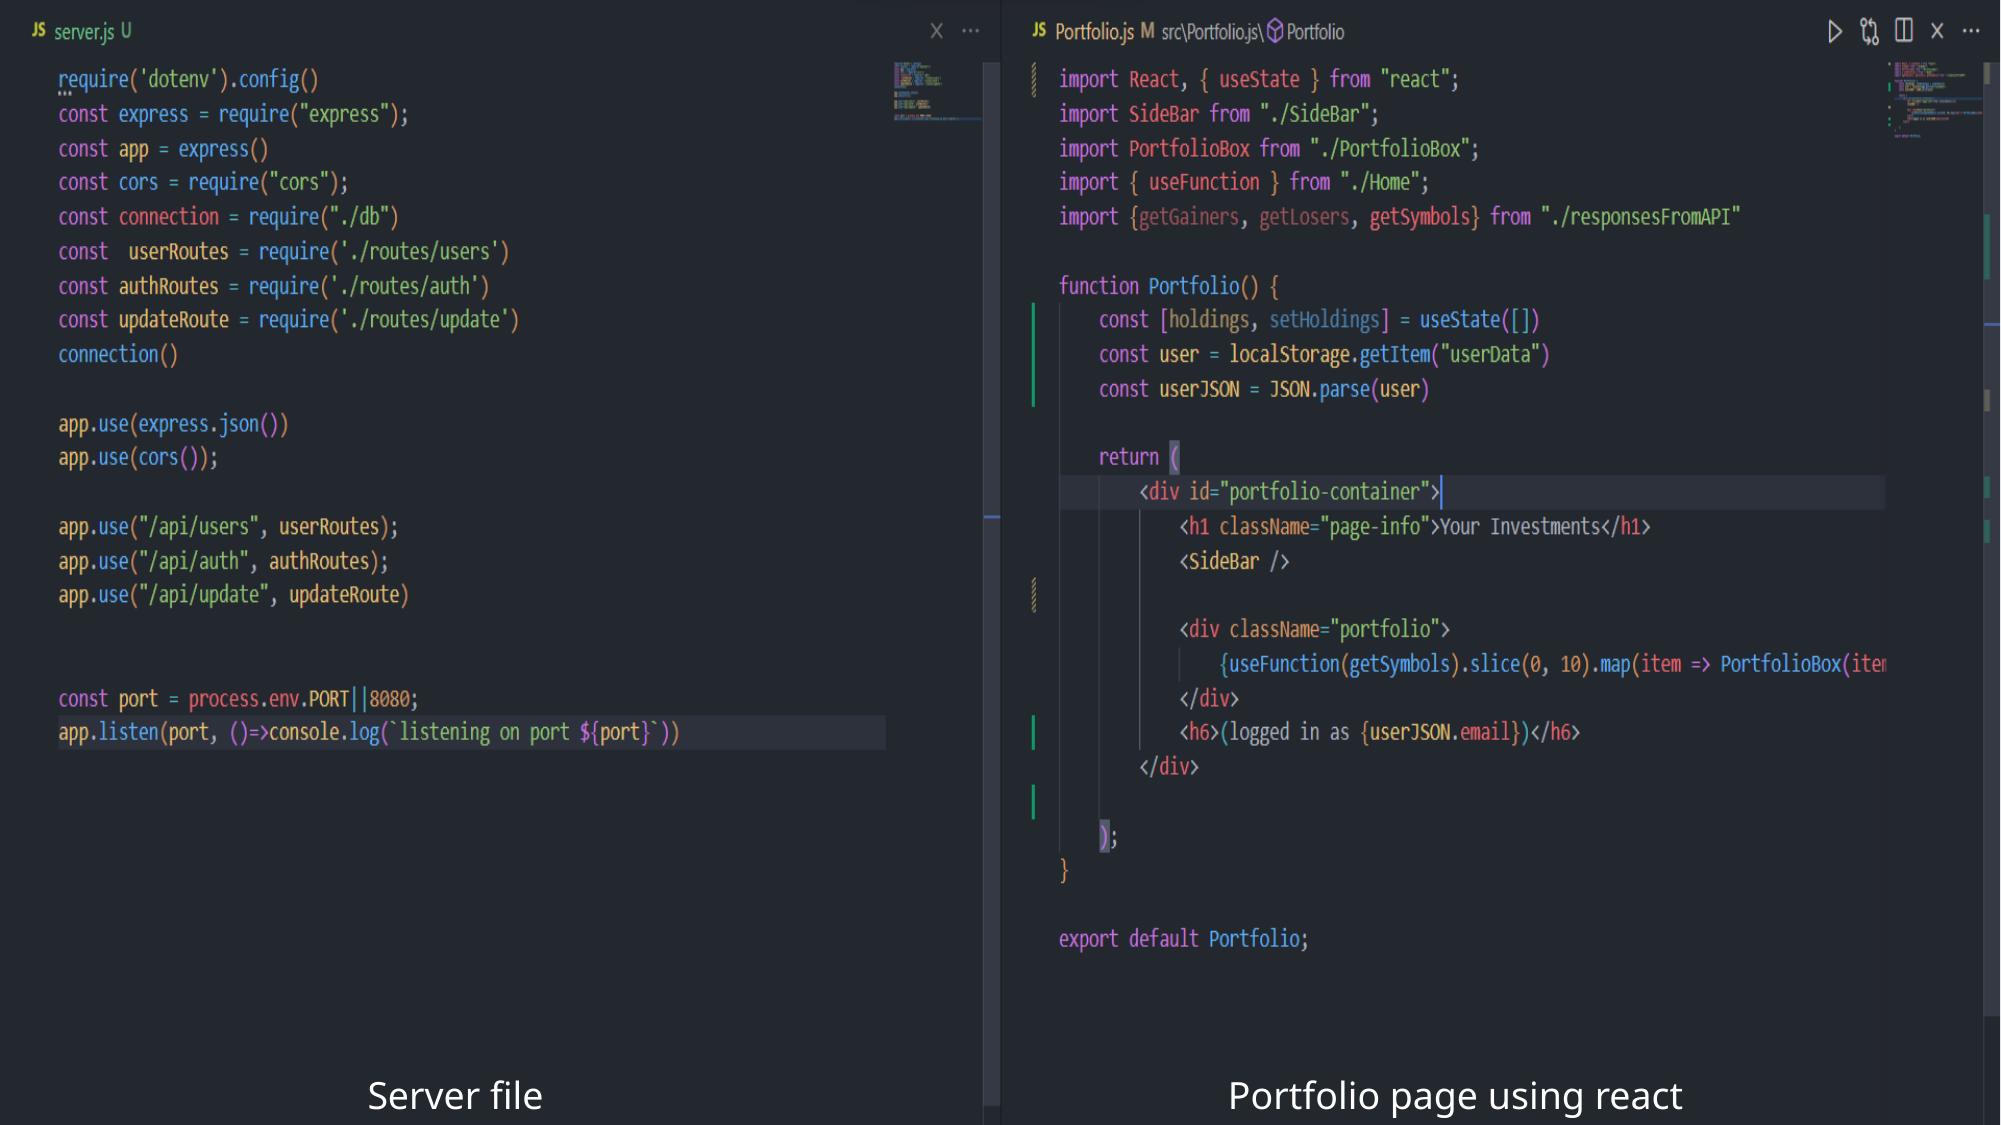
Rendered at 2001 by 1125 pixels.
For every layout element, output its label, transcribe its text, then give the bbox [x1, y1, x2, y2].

text_box Server file [352, 1064, 559, 1125]
text_box Portfolio page using react [1213, 1064, 1699, 1125]
picture [0, 0, 2001, 1125]
